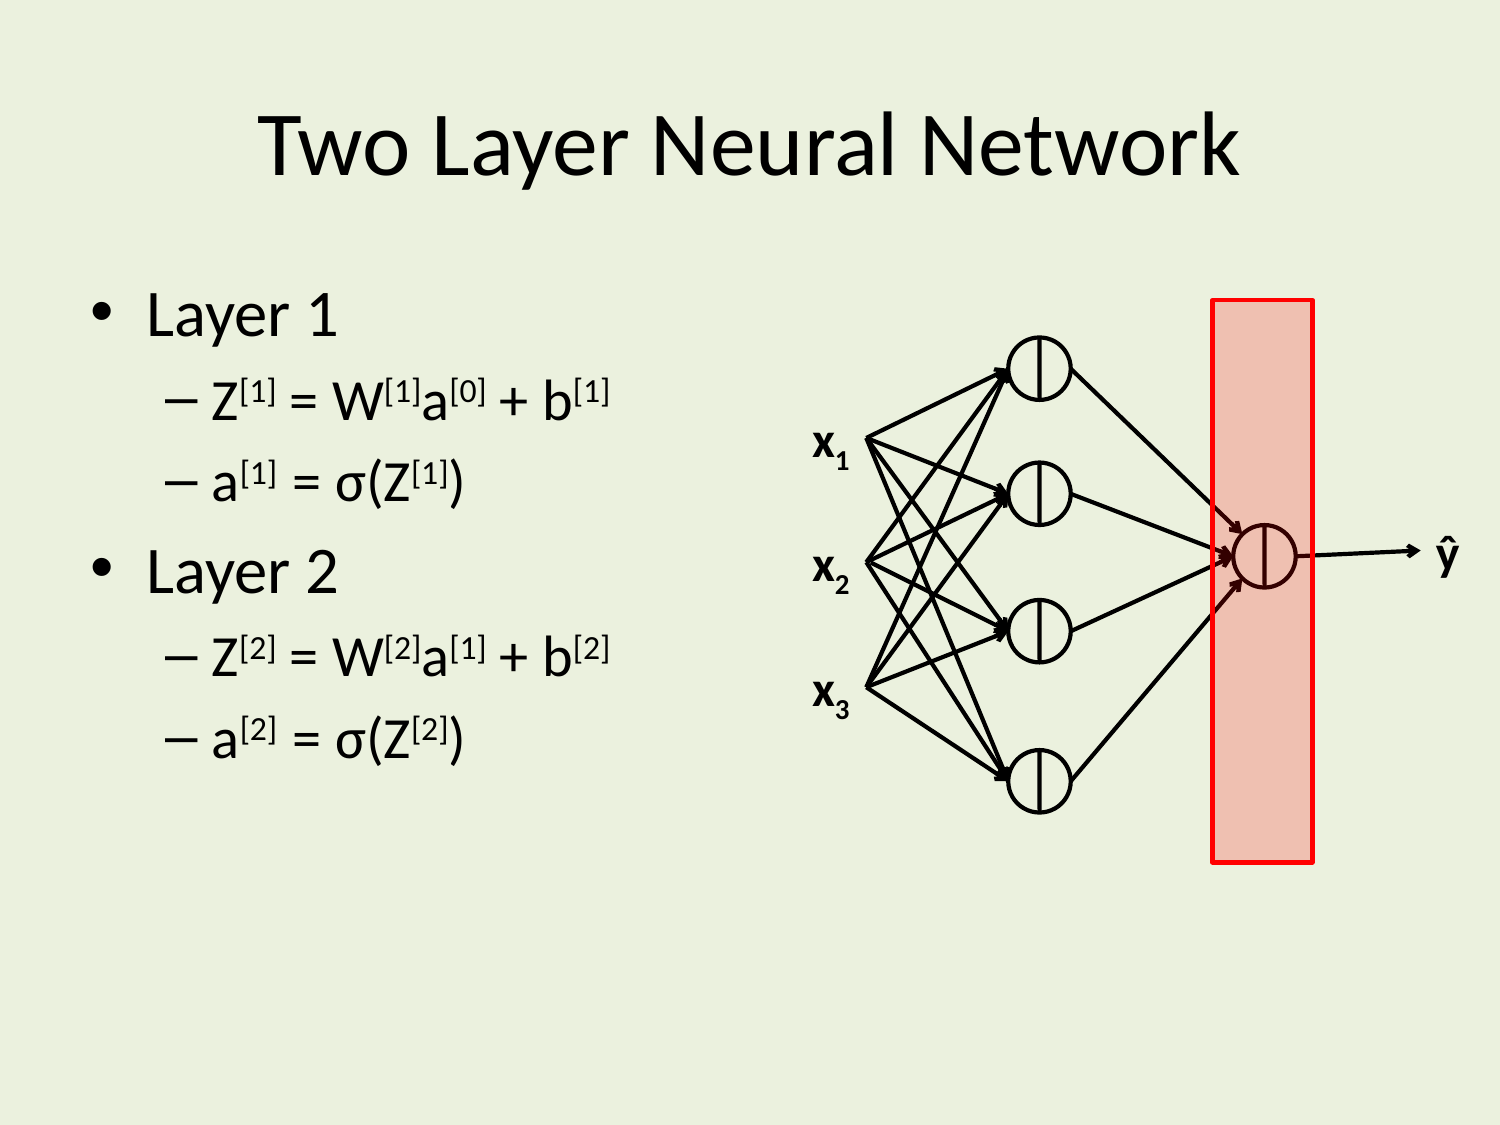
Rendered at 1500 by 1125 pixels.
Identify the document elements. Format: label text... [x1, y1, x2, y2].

list Layer 1 Z[1] = W[1]a[0] + b[1] a[1] = σ(Z[1]) Layer 2 Z[2] = W[2]a[1] + b[2] a[2] = σ(Z[2]) [75, 262, 1450, 1005]
title Two Layer Neural Network [75, 45, 1425, 233]
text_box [795, 299, 1476, 863]
